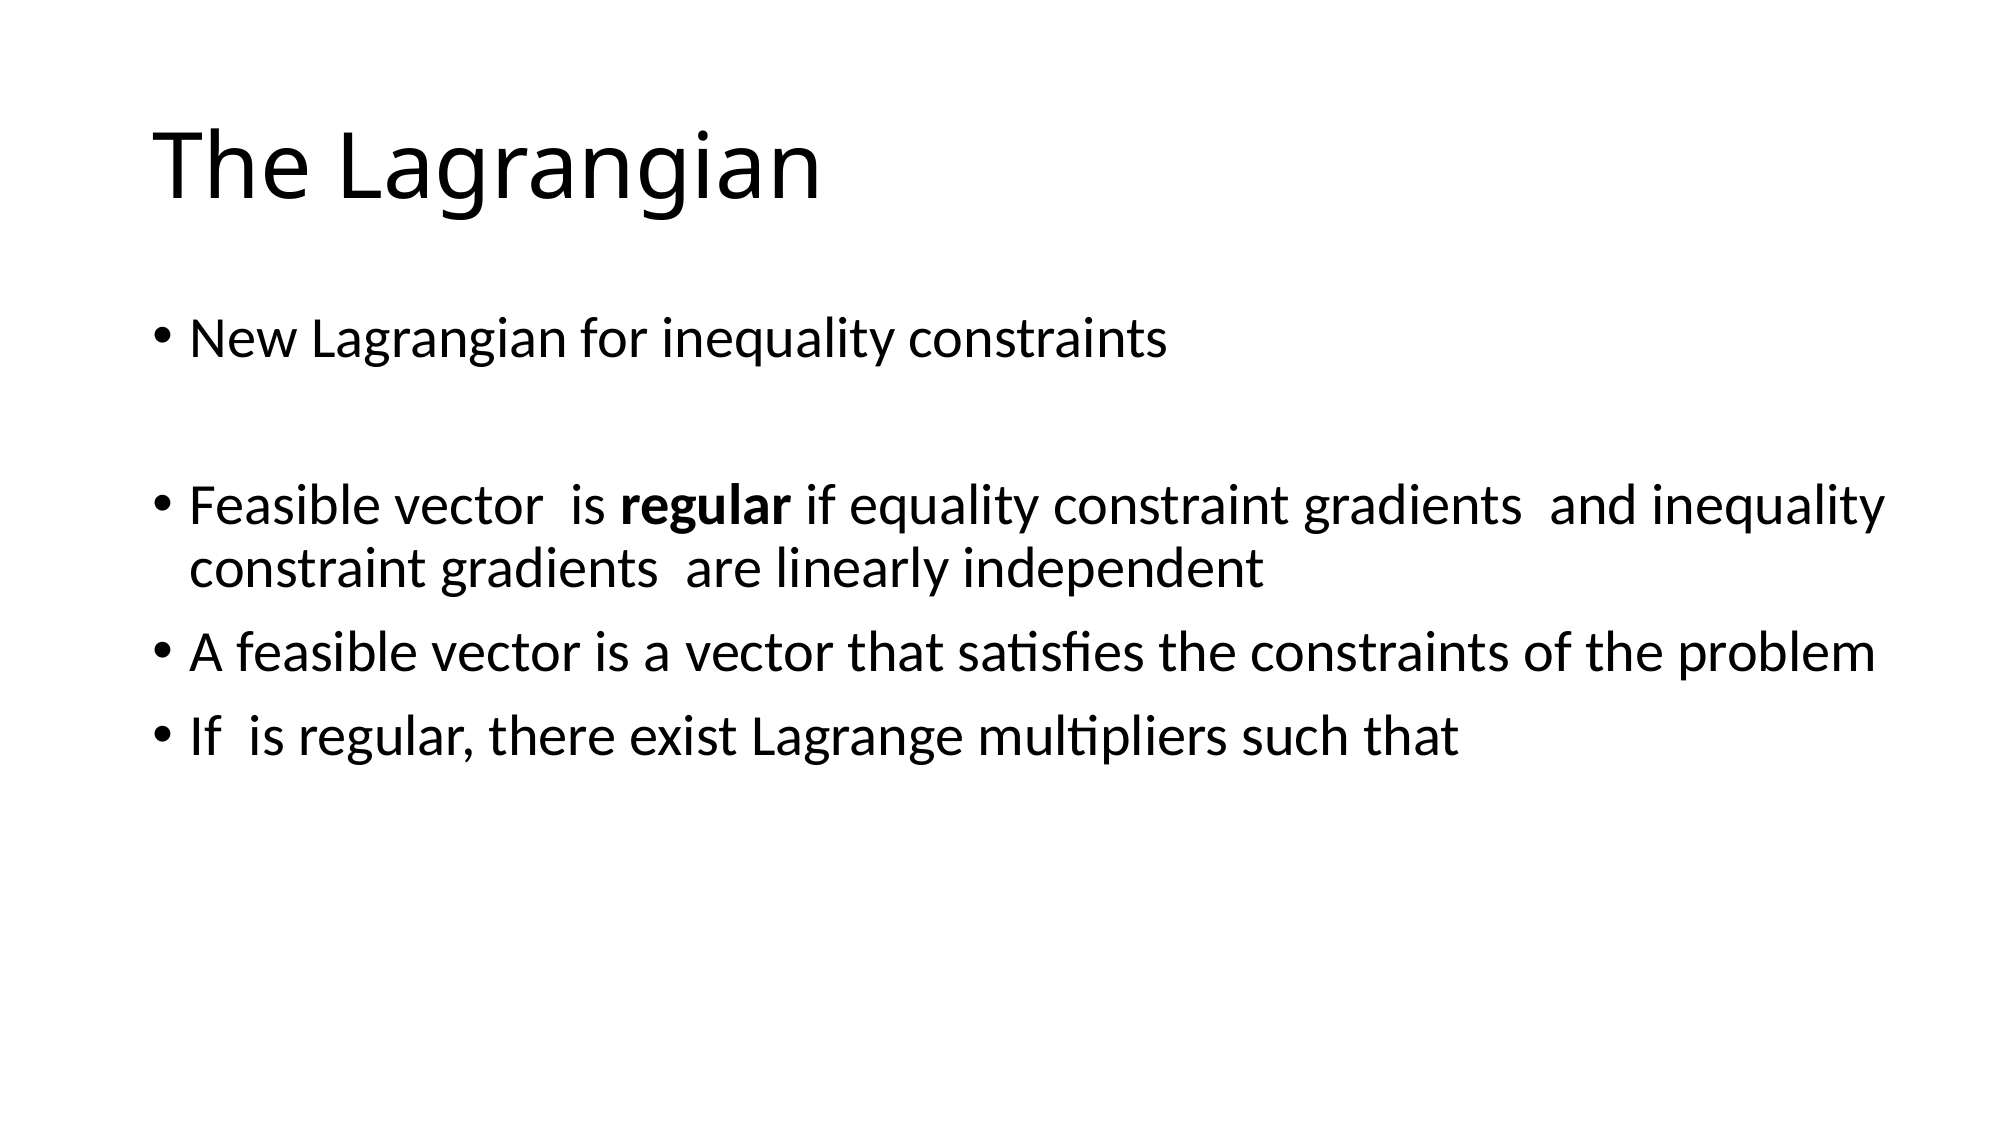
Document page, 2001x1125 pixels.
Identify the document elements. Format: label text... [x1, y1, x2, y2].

title The Lagrangian [137, 59, 1863, 278]
